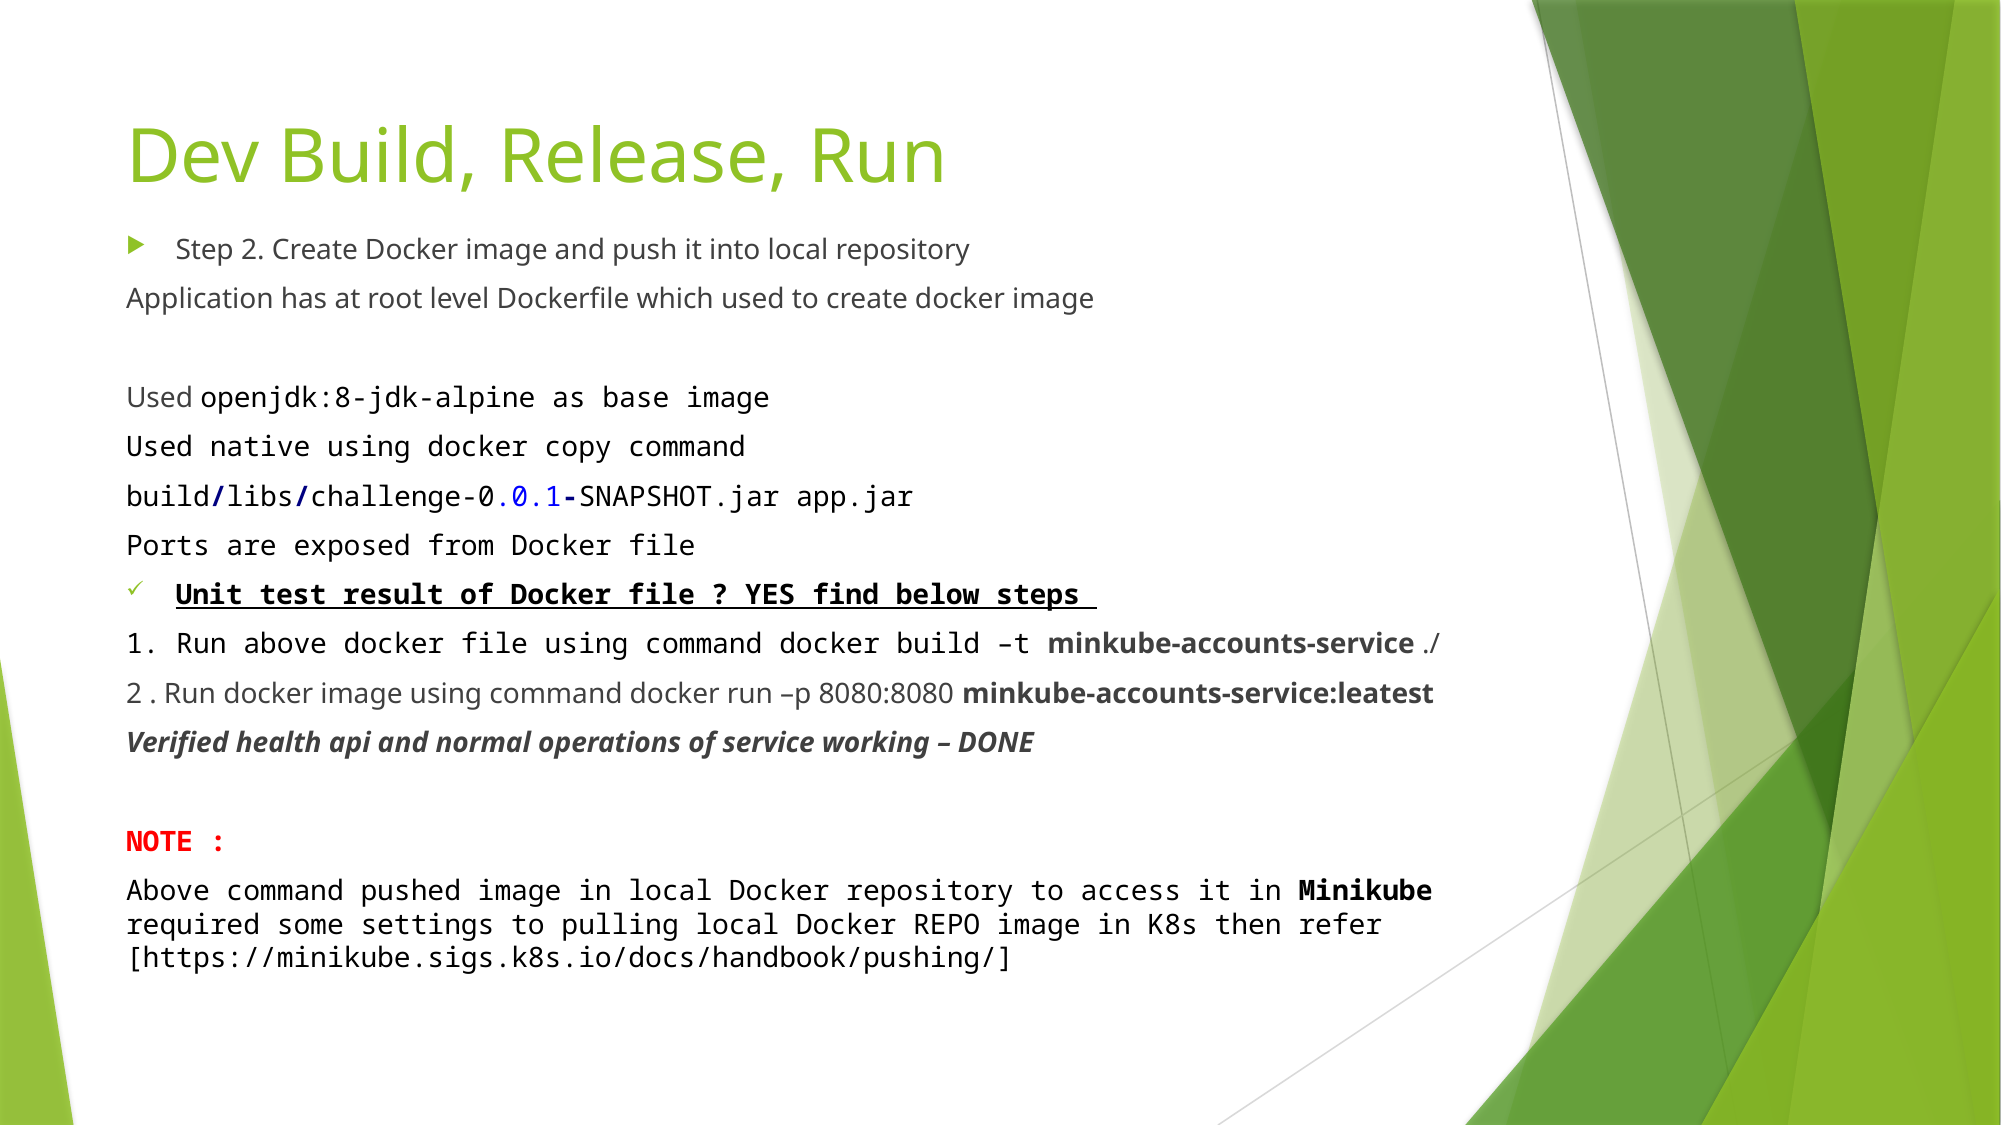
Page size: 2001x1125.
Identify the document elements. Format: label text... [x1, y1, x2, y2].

list Step 2. Create Docker image and push it into local repository Application has at root level Dockerfile which used to create docker image Used openjdk:8-jdk-alpine as base image Used native using docker copy command build/libs/challenge-0.0.1-SNAPSHOT.jar app.jar Ports are exposed from Docker file Unit test result of Docker file ? YES find below steps 1. Run above docker file using command docker build –t minkube-accounts-service ./ 2 . Run docker image using command docker run –p 8080:8080 minkube-accounts-service:leatest Verified health api and normal operations of service working – DONE NOTE : Above command pushed image in local Docker repository to access it in Minikube required some settings to pulling local Docker REPO image in K8s then refer [https://minikube.sigs.k8s.io/docs/handbook/pushing/] [111, 223, 1522, 992]
title Dev Build, Release, Run [111, 99, 1522, 223]
